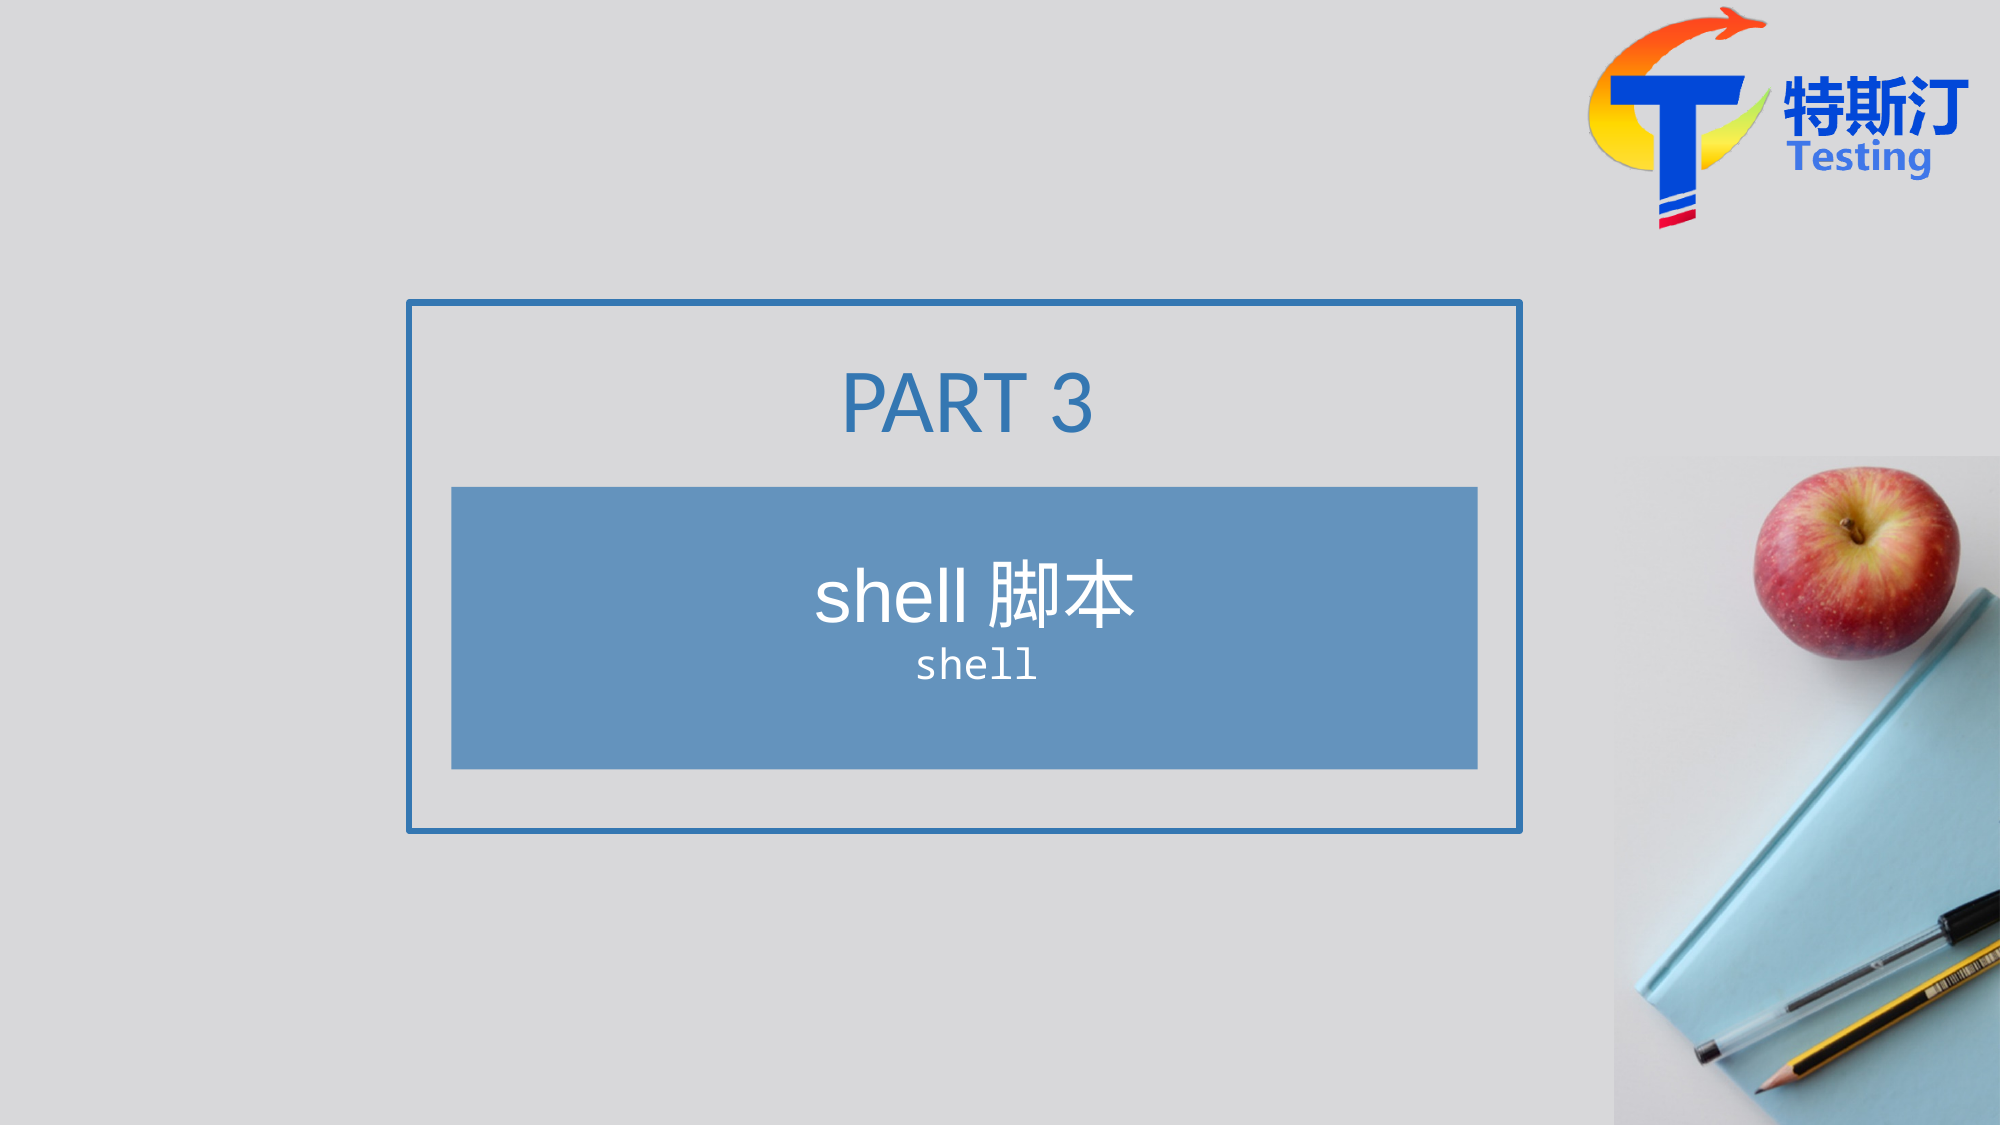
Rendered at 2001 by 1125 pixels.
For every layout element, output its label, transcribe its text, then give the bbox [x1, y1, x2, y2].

text_box shell脚本 shell [656, 540, 1296, 695]
picture [1614, 456, 2000, 1125]
text_box [407, 301, 1522, 833]
picture [1566, 0, 2000, 234]
text_box [449, 485, 1480, 771]
text_box PART 3 [656, 333, 1280, 459]
